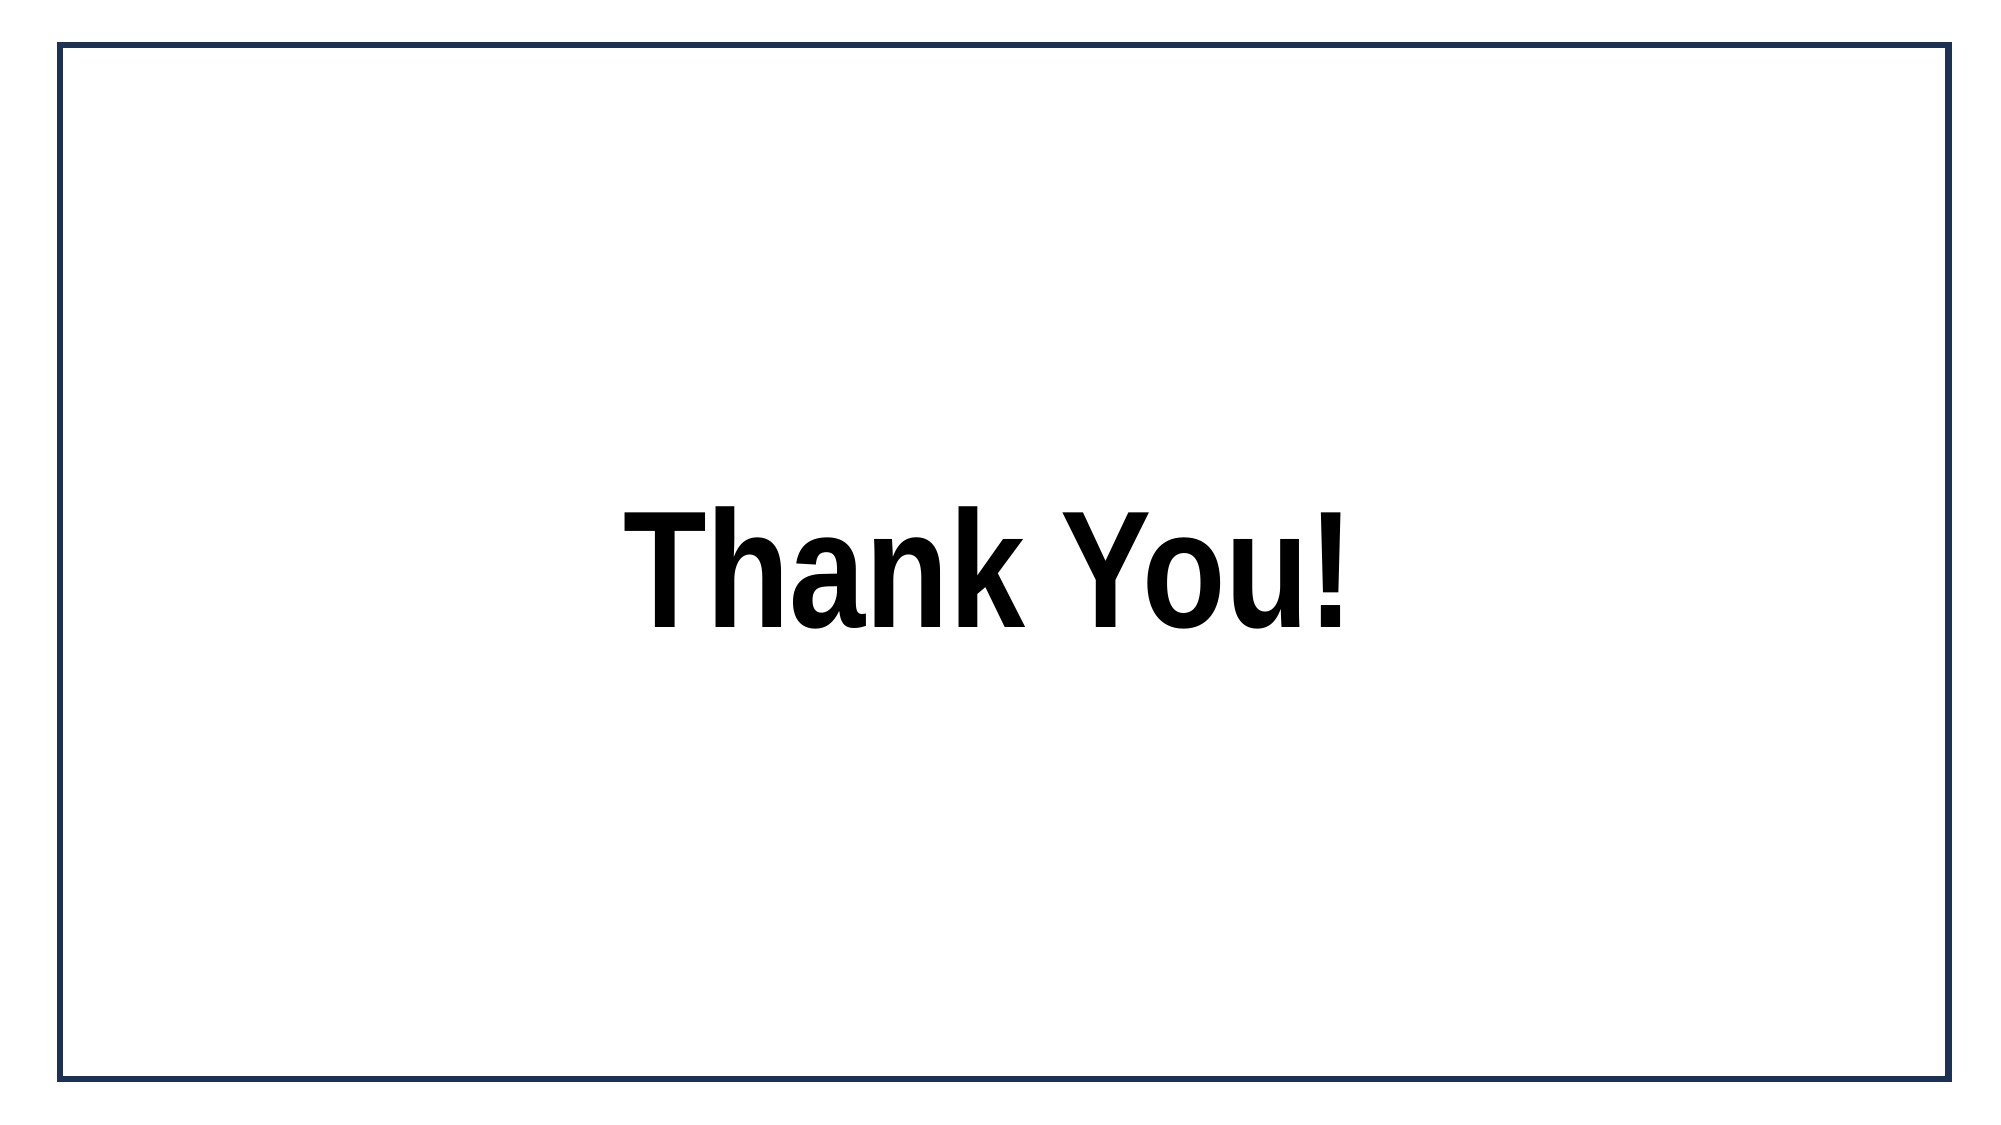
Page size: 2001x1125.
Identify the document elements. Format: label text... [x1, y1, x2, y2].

text_box [59, 44, 1949, 1080]
text_box Thank You! [608, 453, 1392, 669]
